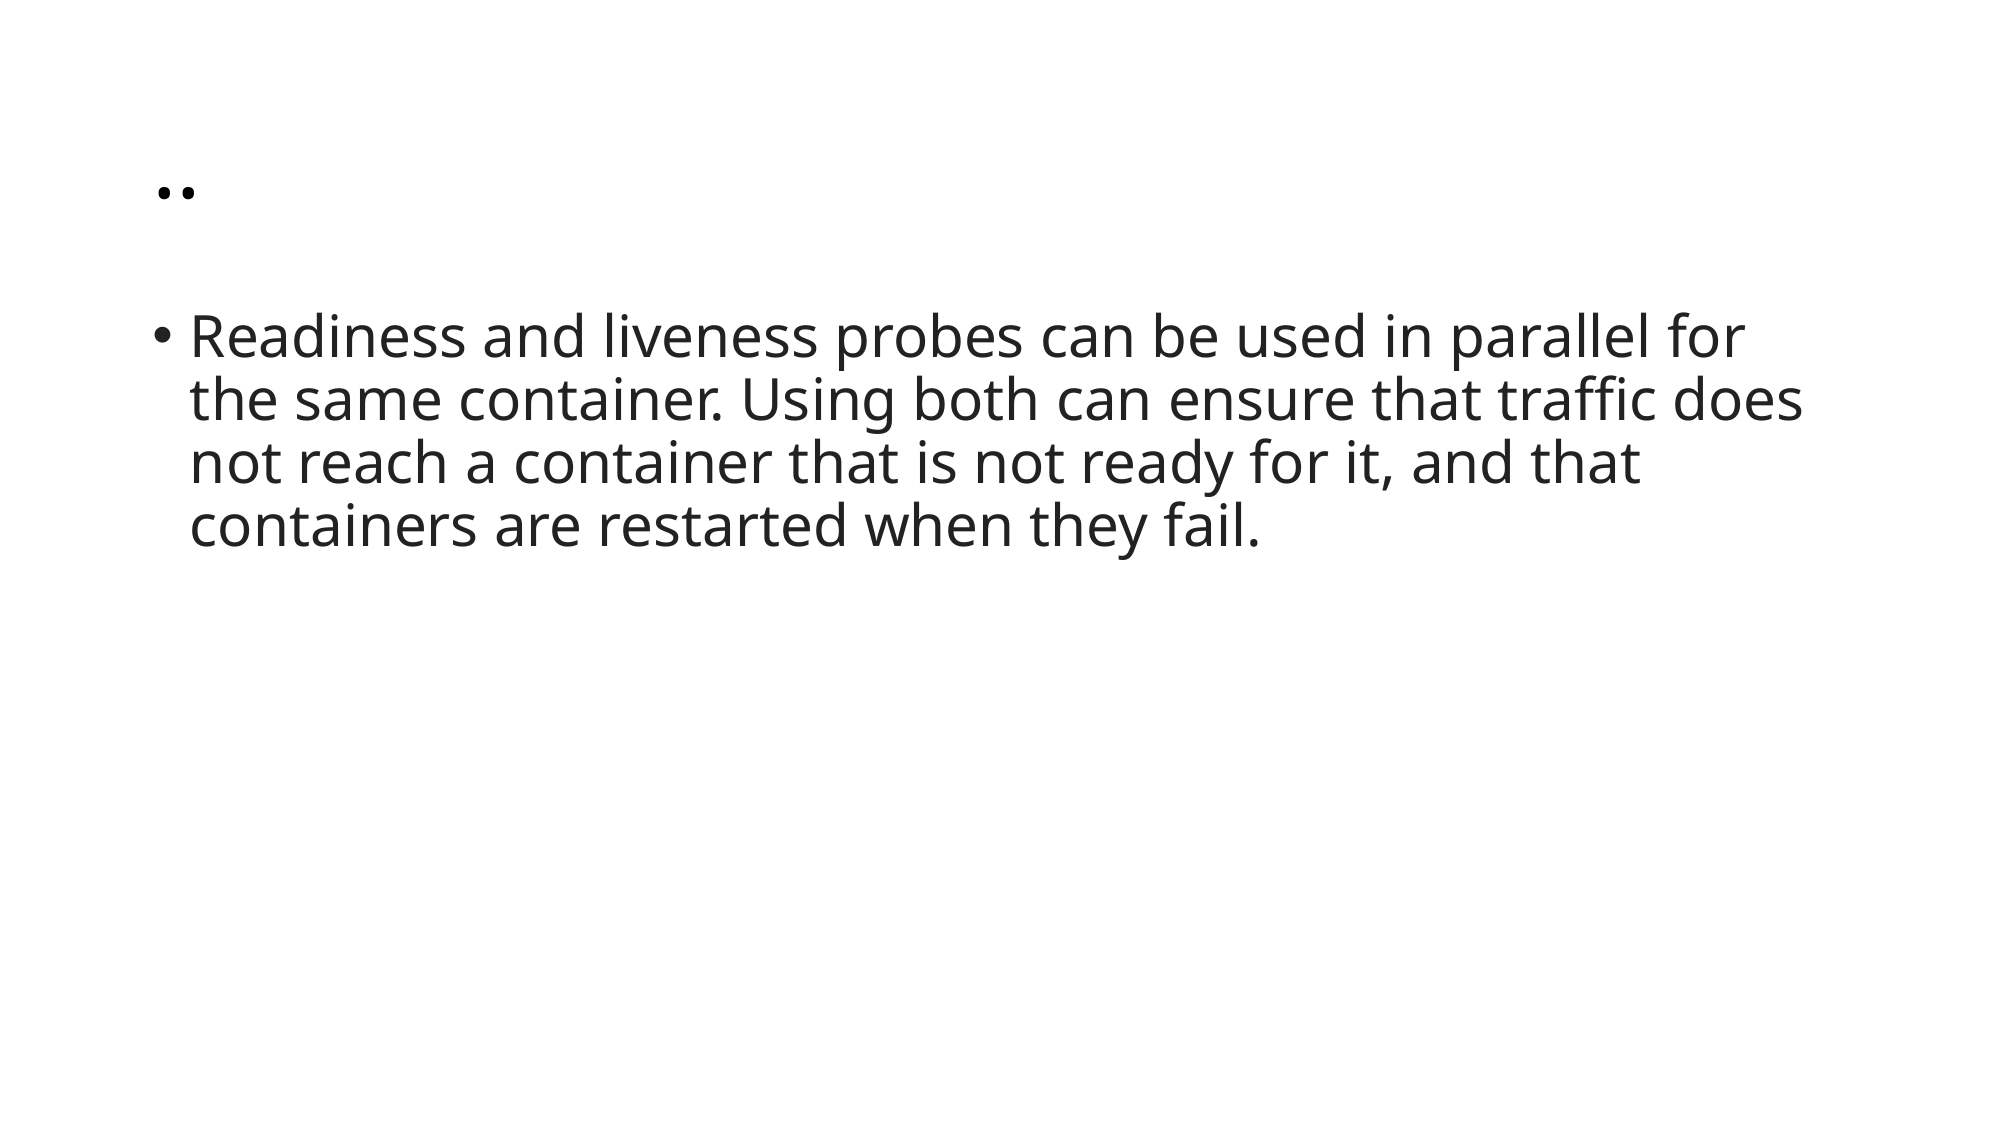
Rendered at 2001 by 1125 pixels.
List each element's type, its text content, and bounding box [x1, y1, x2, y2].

list Readiness and liveness probes can be used in parallel for the same container. Using both can ensure that traffic does not reach a container that is not ready for it, and that containers are restarted when they fail. [137, 299, 1863, 1014]
title .. [137, 59, 1863, 278]
